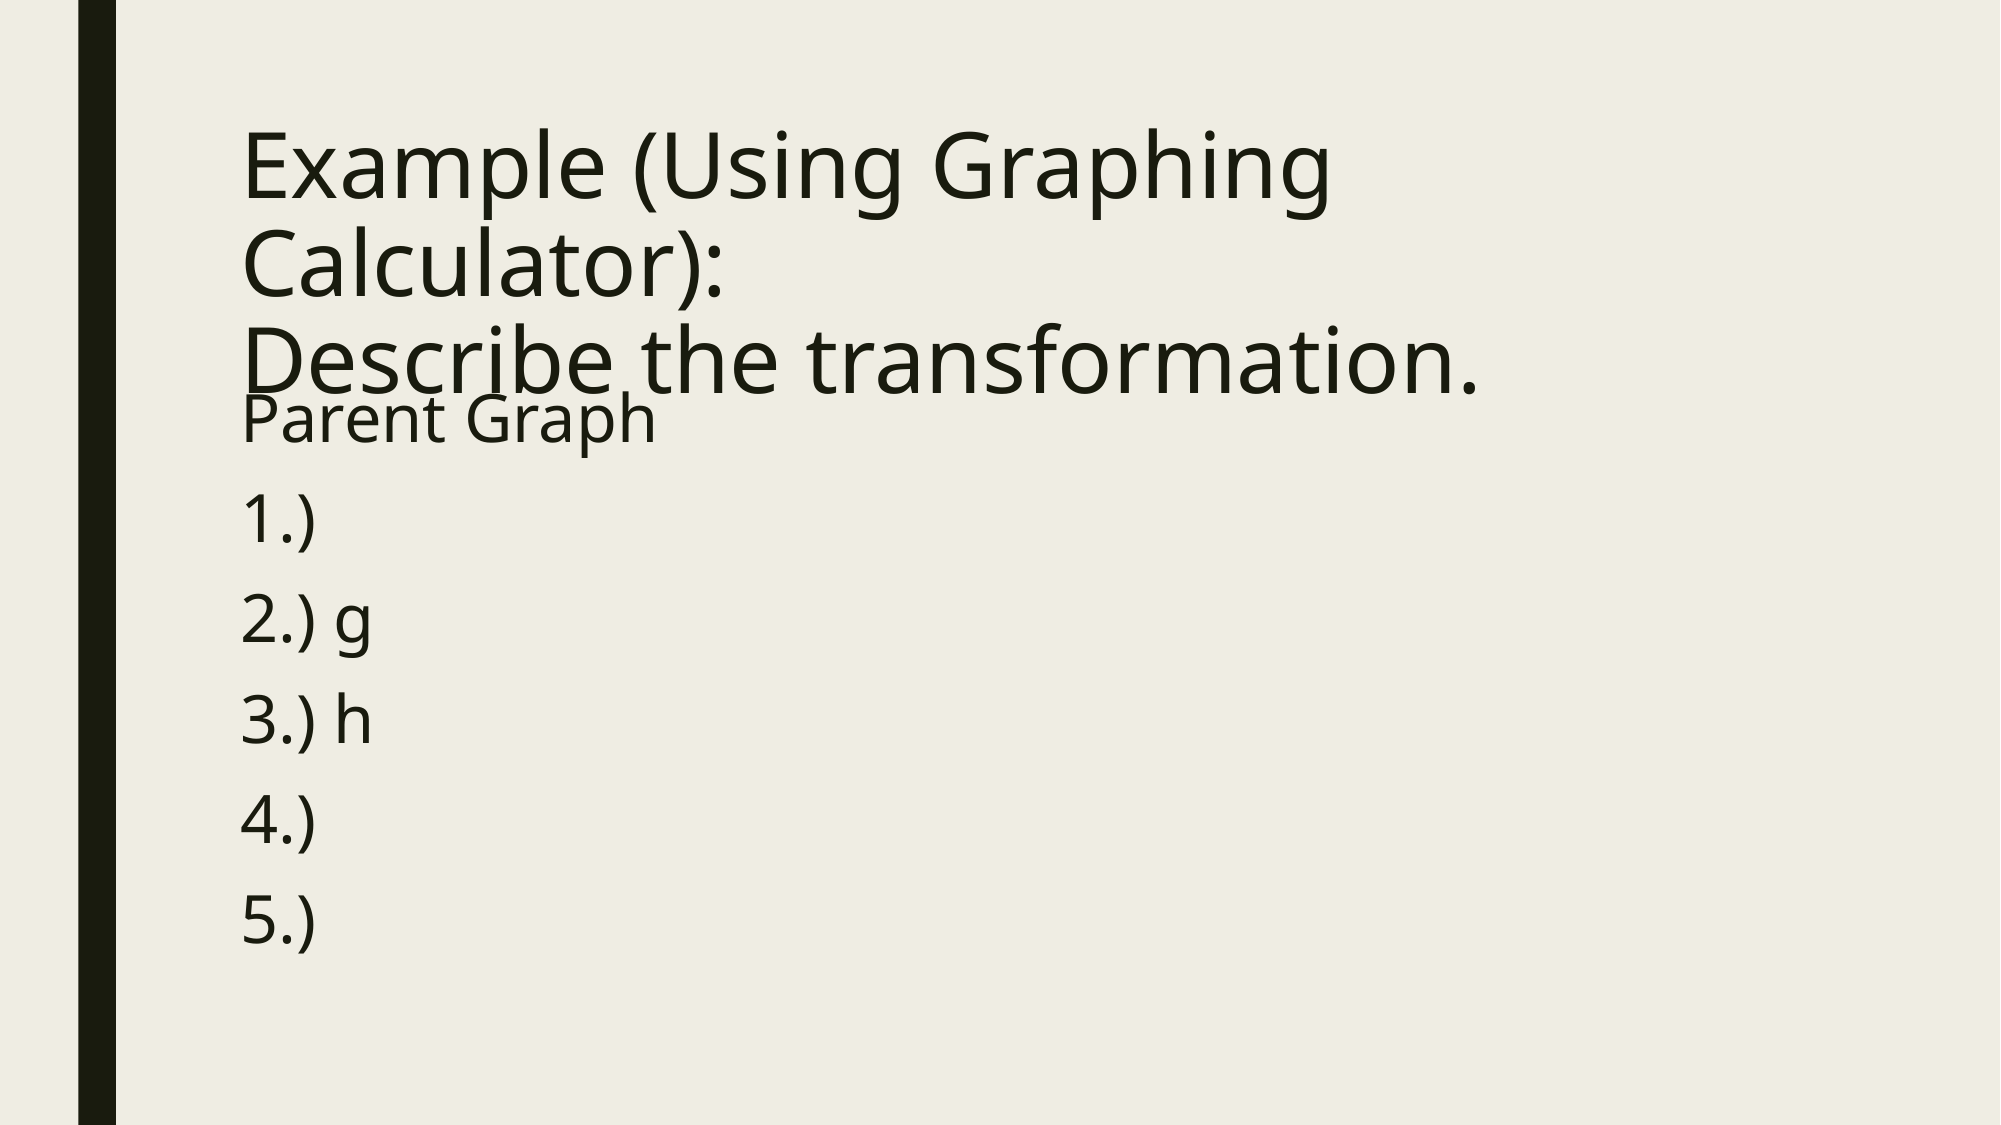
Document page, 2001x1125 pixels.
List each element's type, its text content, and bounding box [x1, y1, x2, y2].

title Example (Using Graphing Calculator): Describe the transformation. [225, 112, 1800, 357]
